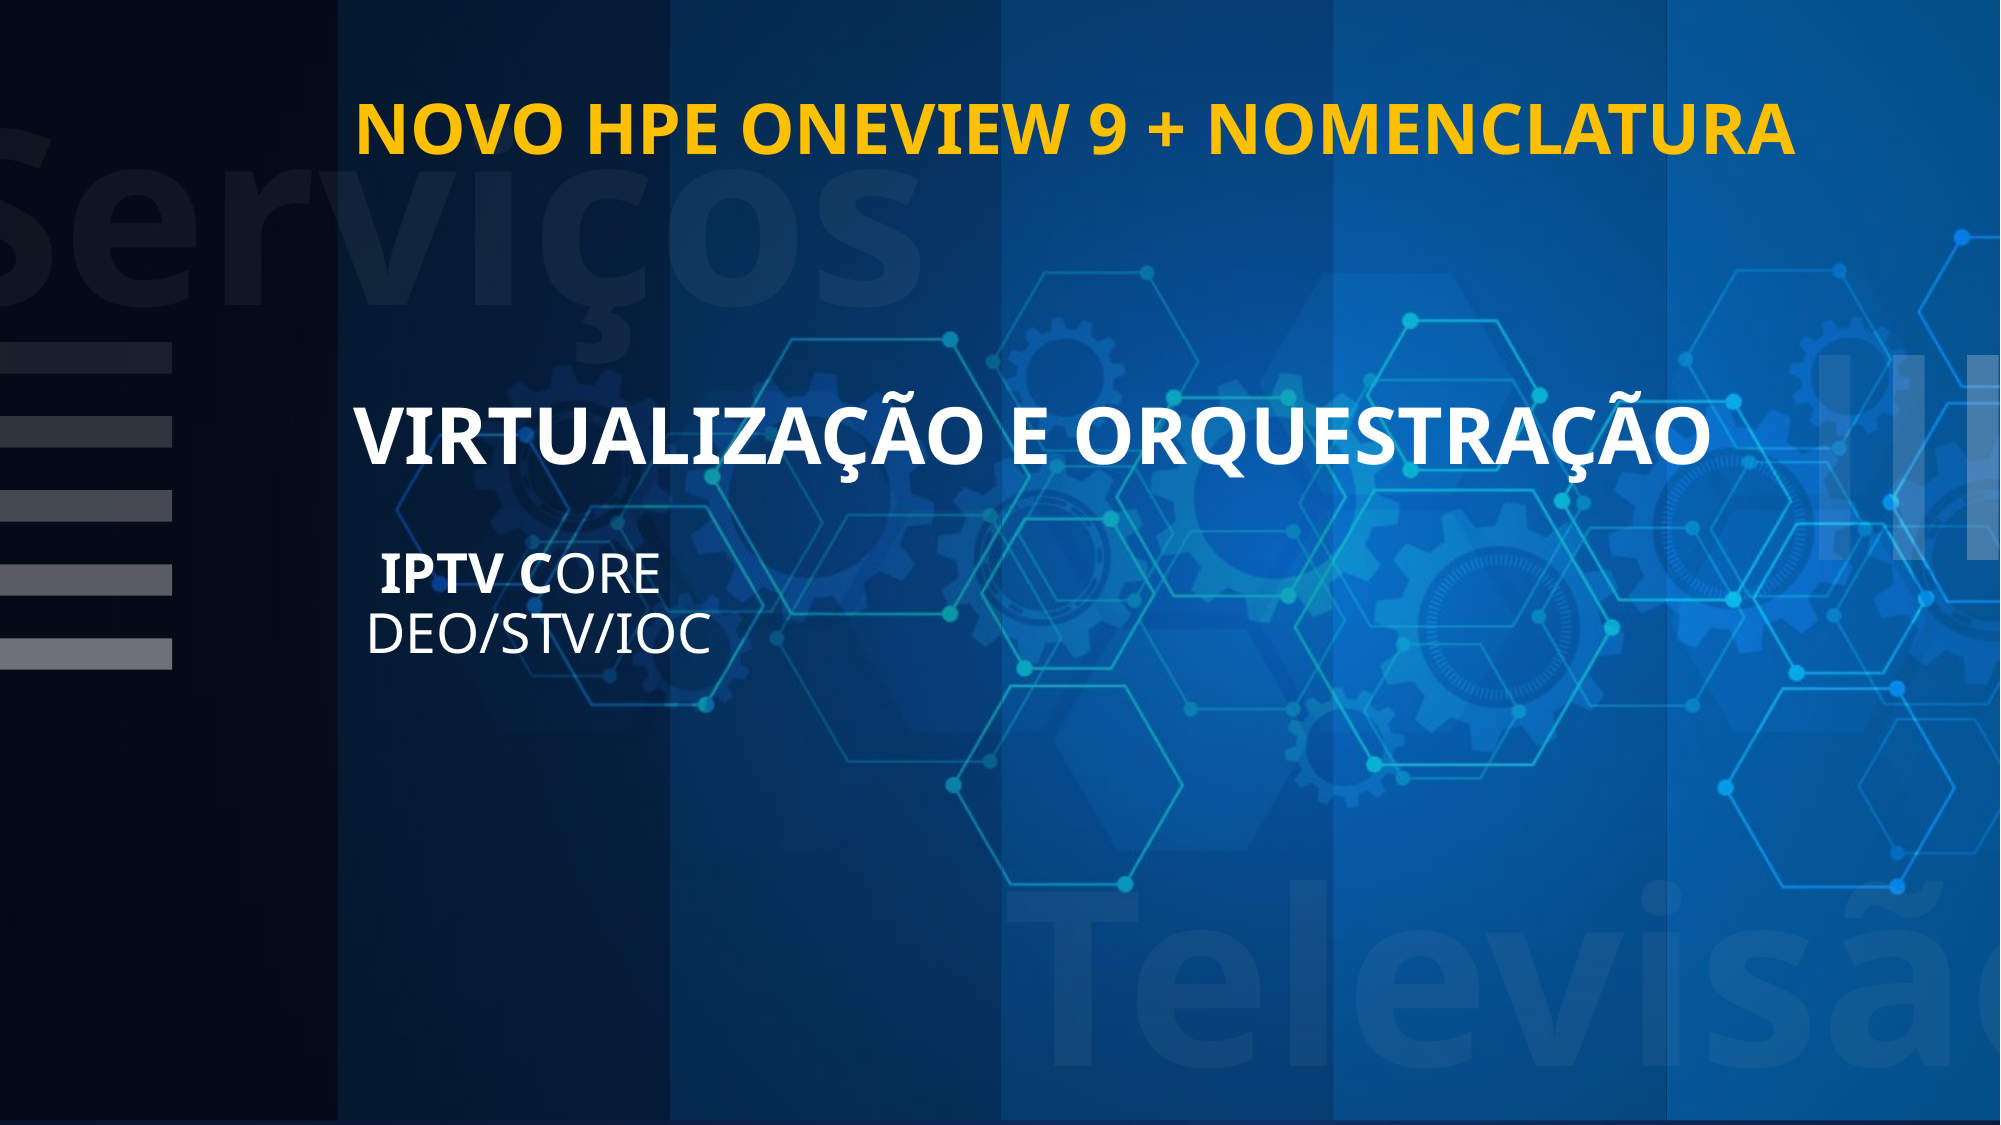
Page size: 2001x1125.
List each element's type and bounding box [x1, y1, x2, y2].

text_box [0, 403, 234, 609]
text_box [1818, 355, 2000, 560]
text_box [0, 0, 2000, 1121]
picture [0, 1121, 2000, 1125]
